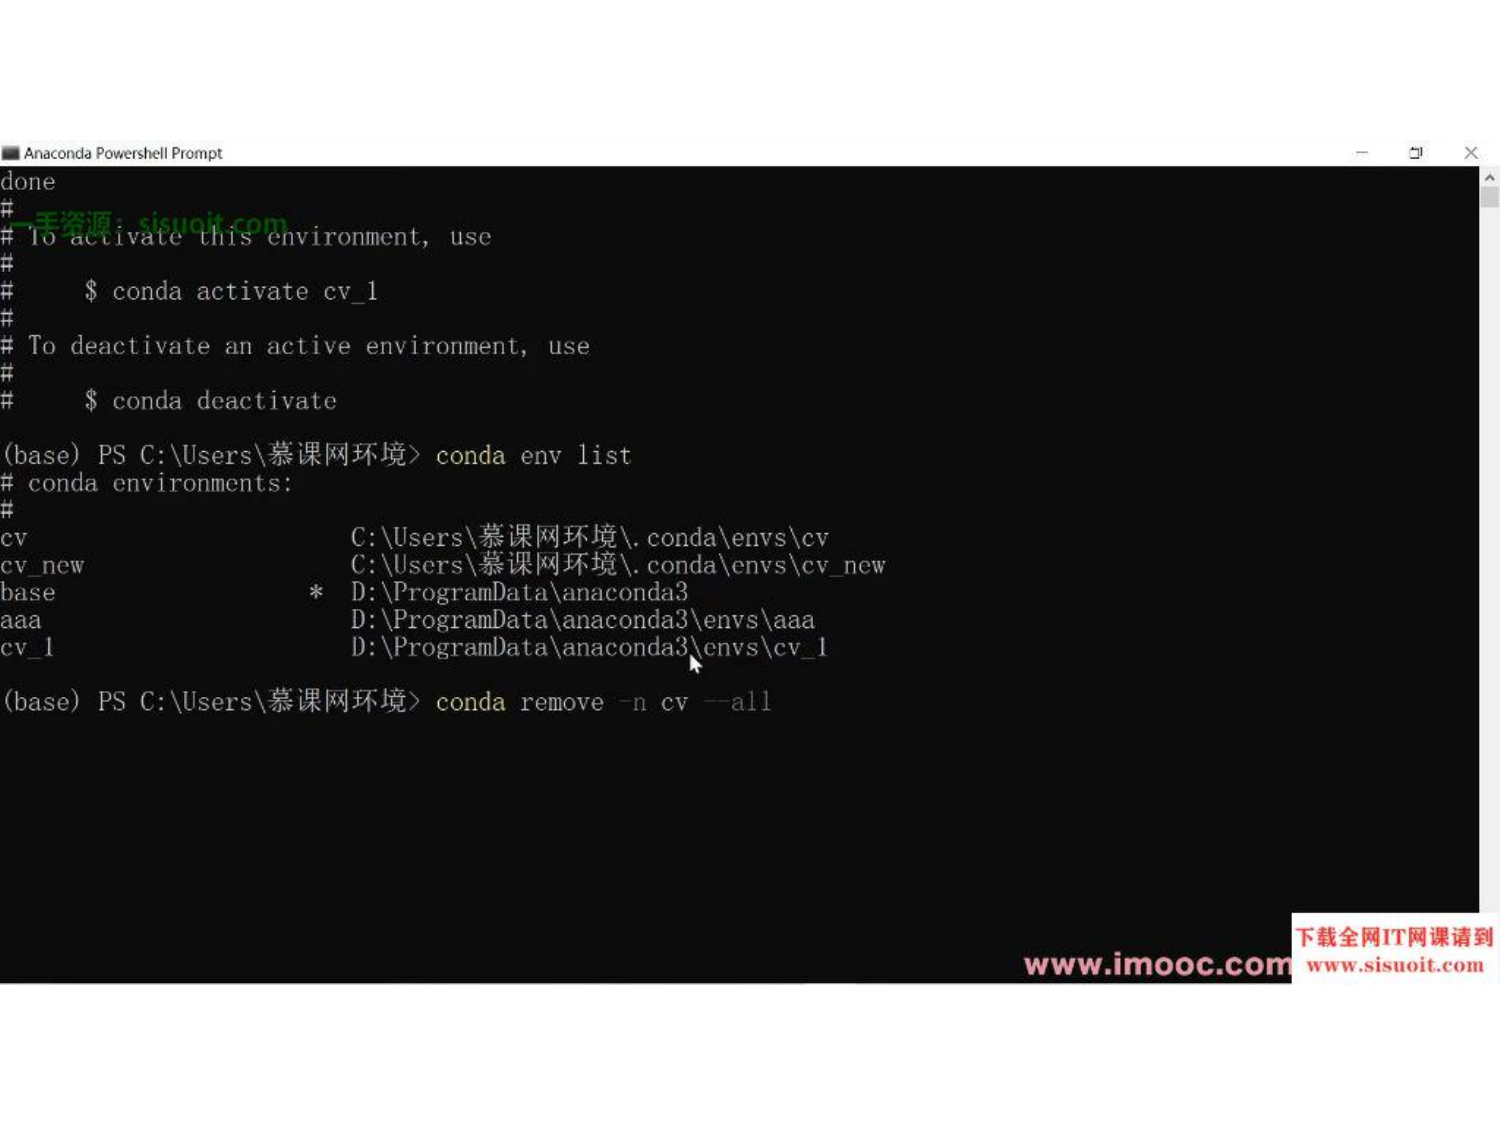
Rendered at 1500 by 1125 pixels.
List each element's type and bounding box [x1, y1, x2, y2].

picture [0, 140, 1500, 985]
